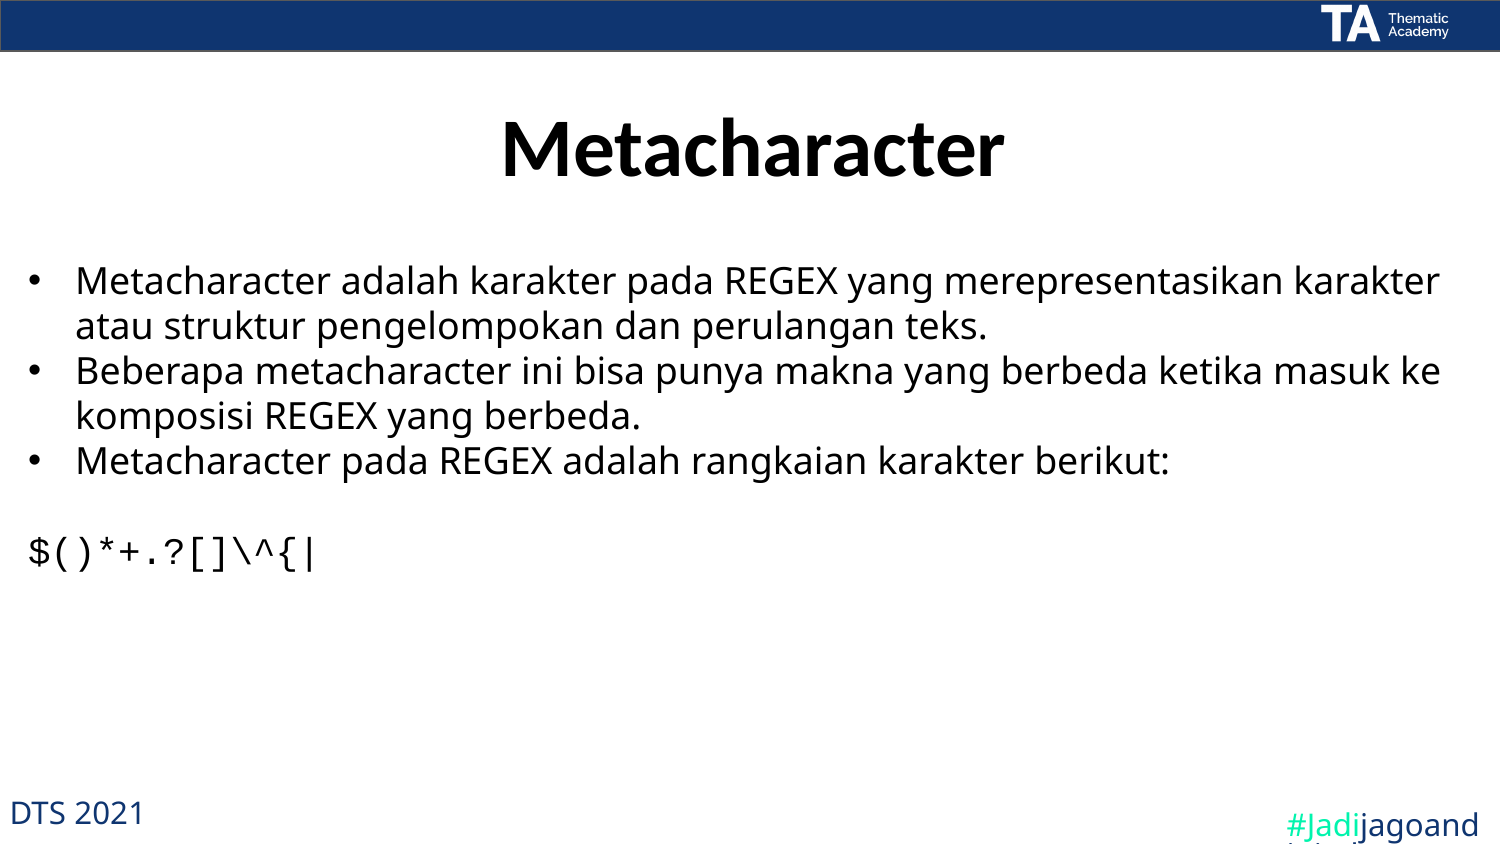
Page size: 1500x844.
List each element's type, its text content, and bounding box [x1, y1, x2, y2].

subtitle DTS 2021 [0, 785, 608, 818]
text_box [0, 0, 1240, 52]
text_box Metacharacter [20, 78, 1487, 209]
text_box Metacharacter adalah karakter pada REGEX yang merepresentasikan karakter atau struktur pengelompokan dan perulangan teks. Beberapa metacharacter ini bisa punya makna yang berbeda ketika masuk ke komposisi REGEX yang berbeda. Metacharacter pada REGEX adalah rangkaian karakter berikut: $()*+.?[]\^{| [13, 196, 1458, 587]
picture [1246, 0, 1500, 101]
subtitle #Jadijagoandigital [1271, 797, 1500, 830]
